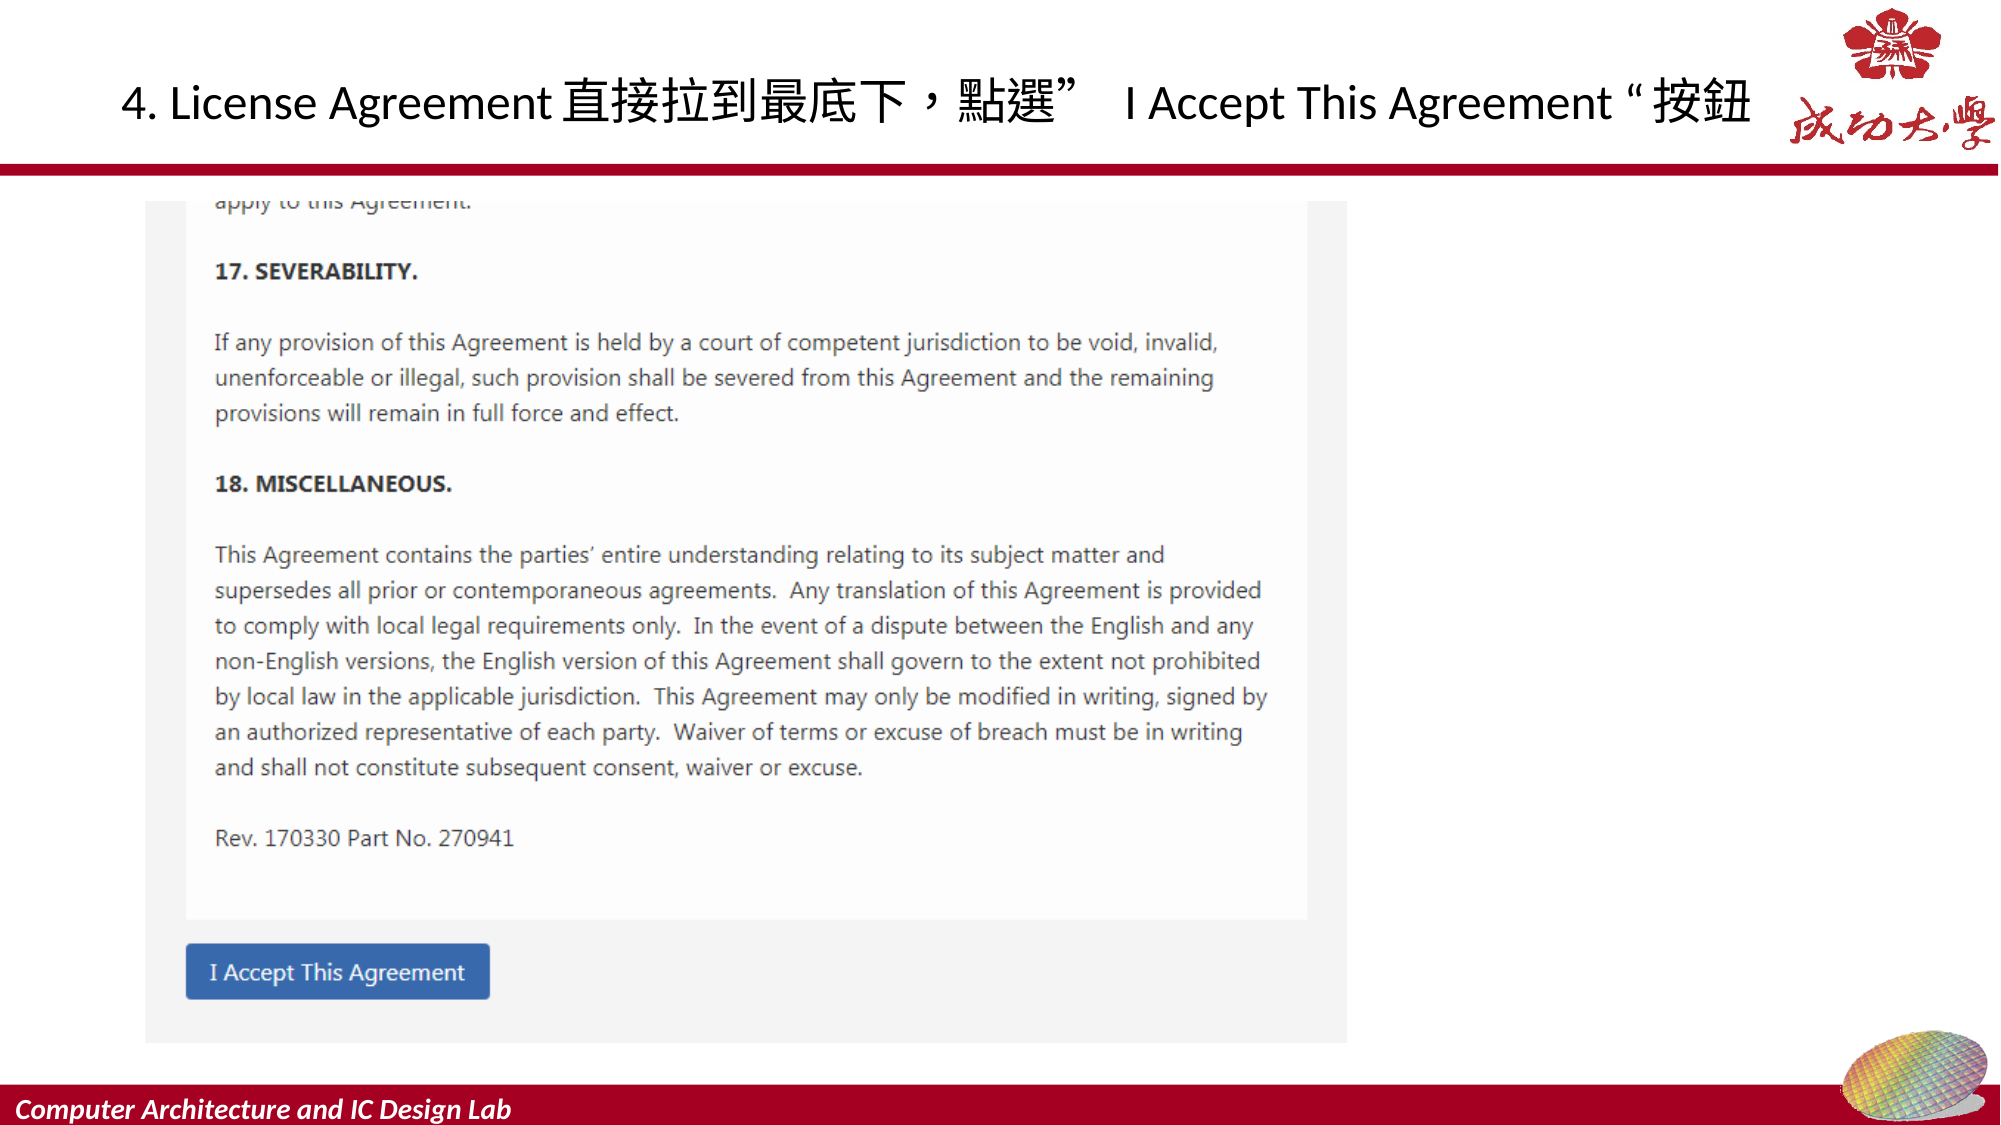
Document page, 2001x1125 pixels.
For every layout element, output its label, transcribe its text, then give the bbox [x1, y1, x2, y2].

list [145, 200, 1348, 1043]
picture [1840, 1028, 1991, 1123]
title 4. License Agreement直接拉到最底下，點選” I Accept This Agreement “按鈕 [99, 34, 1774, 165]
picture [1790, 8, 1995, 150]
